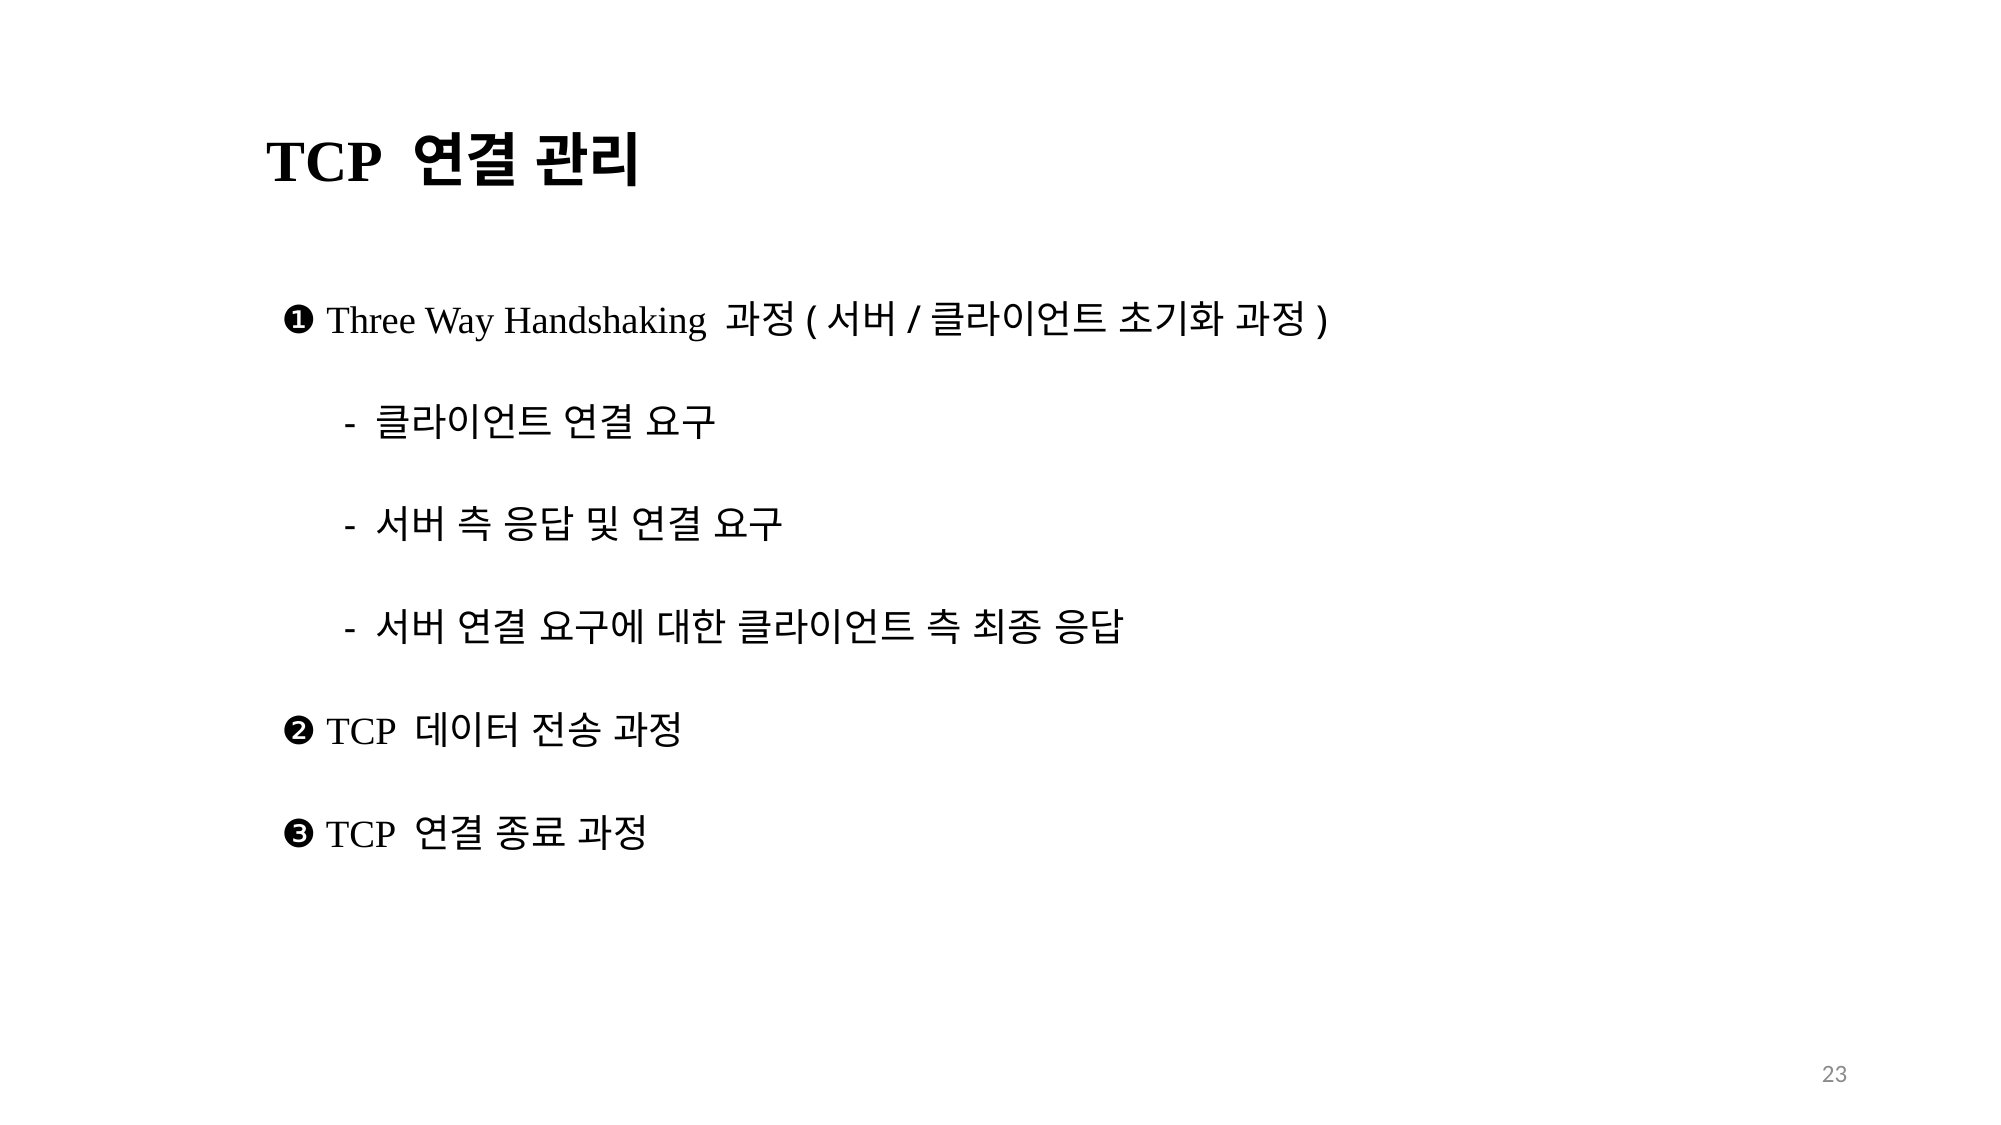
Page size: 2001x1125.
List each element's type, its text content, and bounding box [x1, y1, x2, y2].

title TCP 연결 관리 [206, 120, 999, 206]
slide_number 23 [1412, 1042, 1863, 1103]
list ❶ Three Way Handshaking 과정(서버/클라이언트 초기화 과정) - 클라이언트 연결 요구 - 서버 측 응답 및 연결 요구 - 서버 연결 요구에 대한 클라이언트 측 최종 응답 ❷ TCP 데이터 전송 과정 ❸ TCP 연결 종료 과정 [206, 241, 1501, 955]
